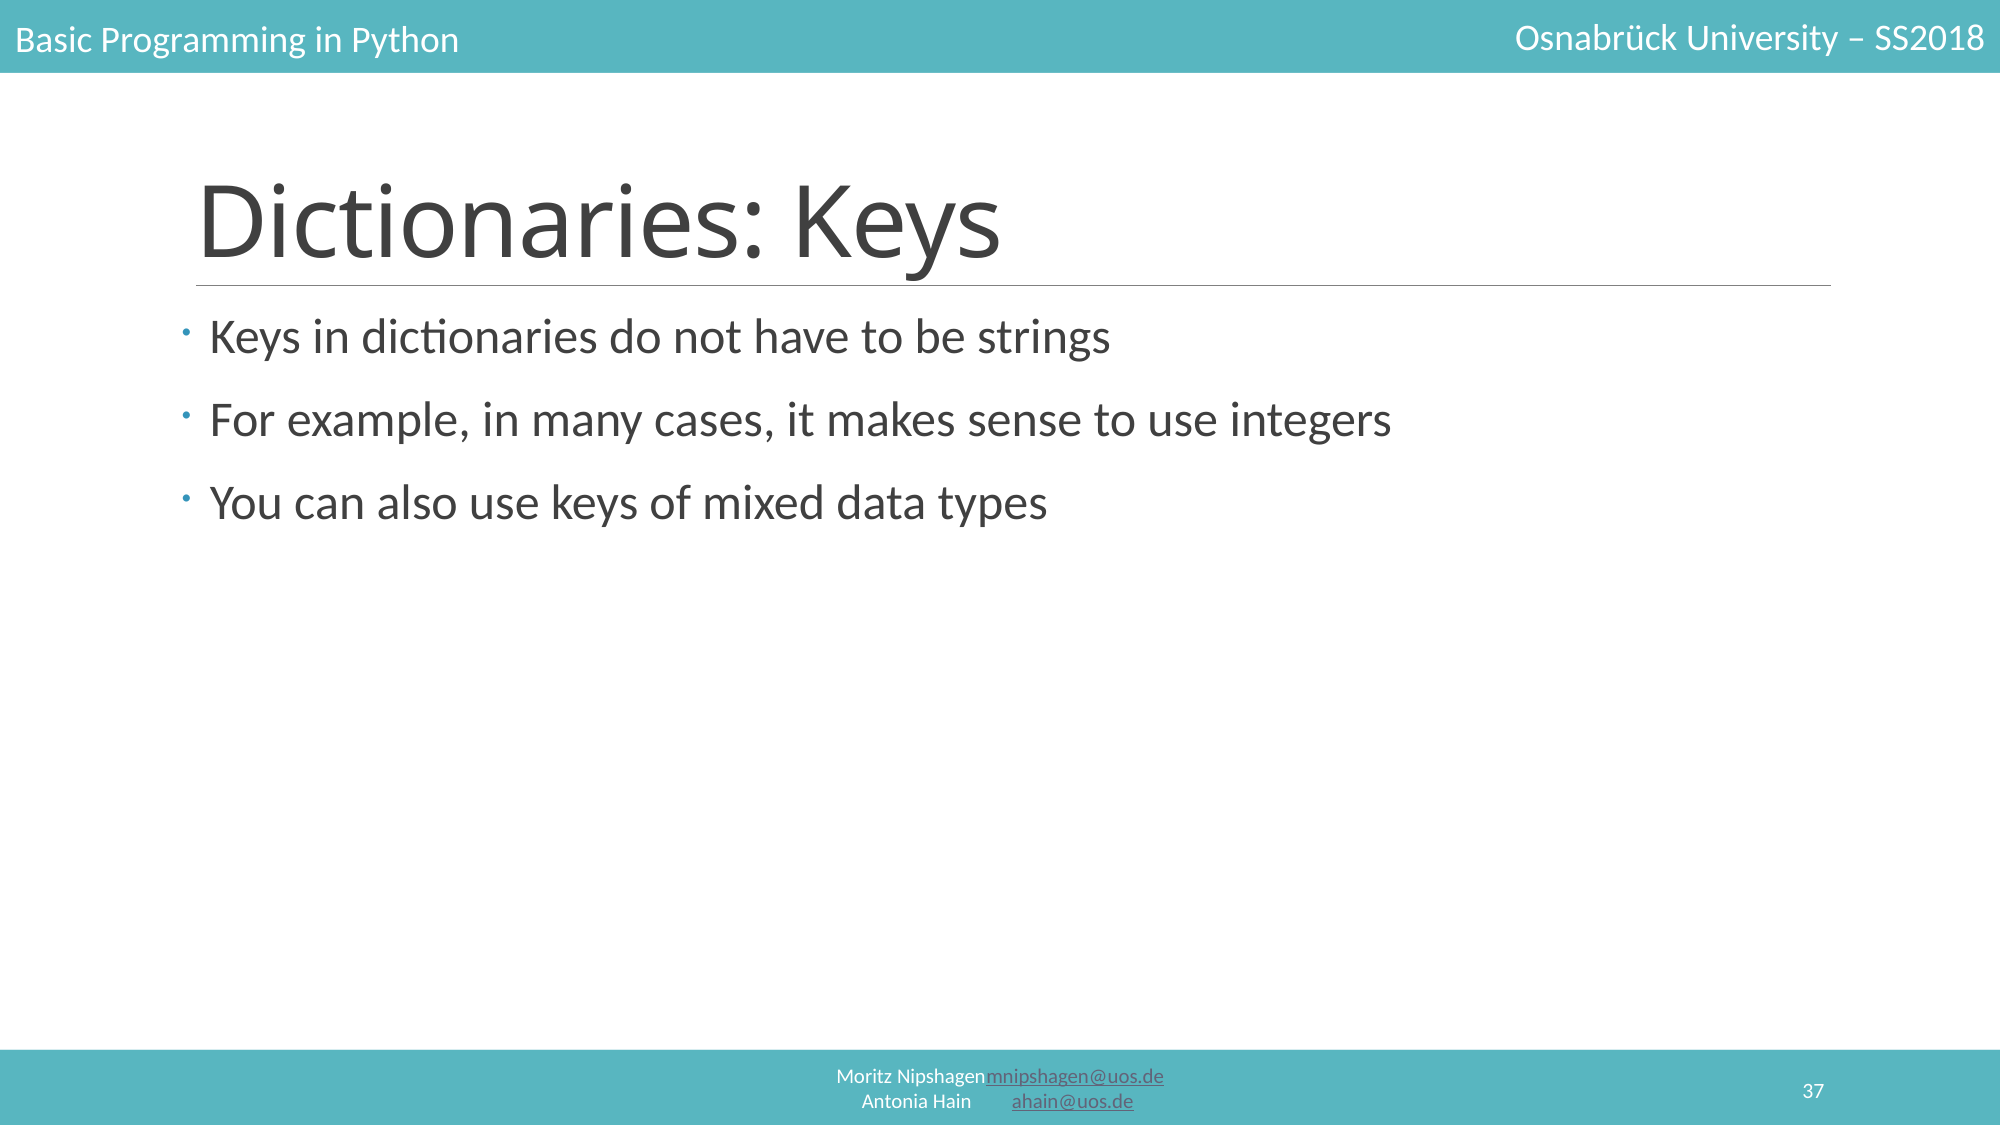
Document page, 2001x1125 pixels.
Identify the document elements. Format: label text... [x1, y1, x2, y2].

slide_number 37 [1624, 1059, 1840, 1120]
list Keys in dictionaries do not have to be strings For example, in many cases, it makes sense to use integers You can also use keys of mixed data types [180, 302, 1830, 963]
title Dictionaries: Keys [180, 162, 1830, 285]
